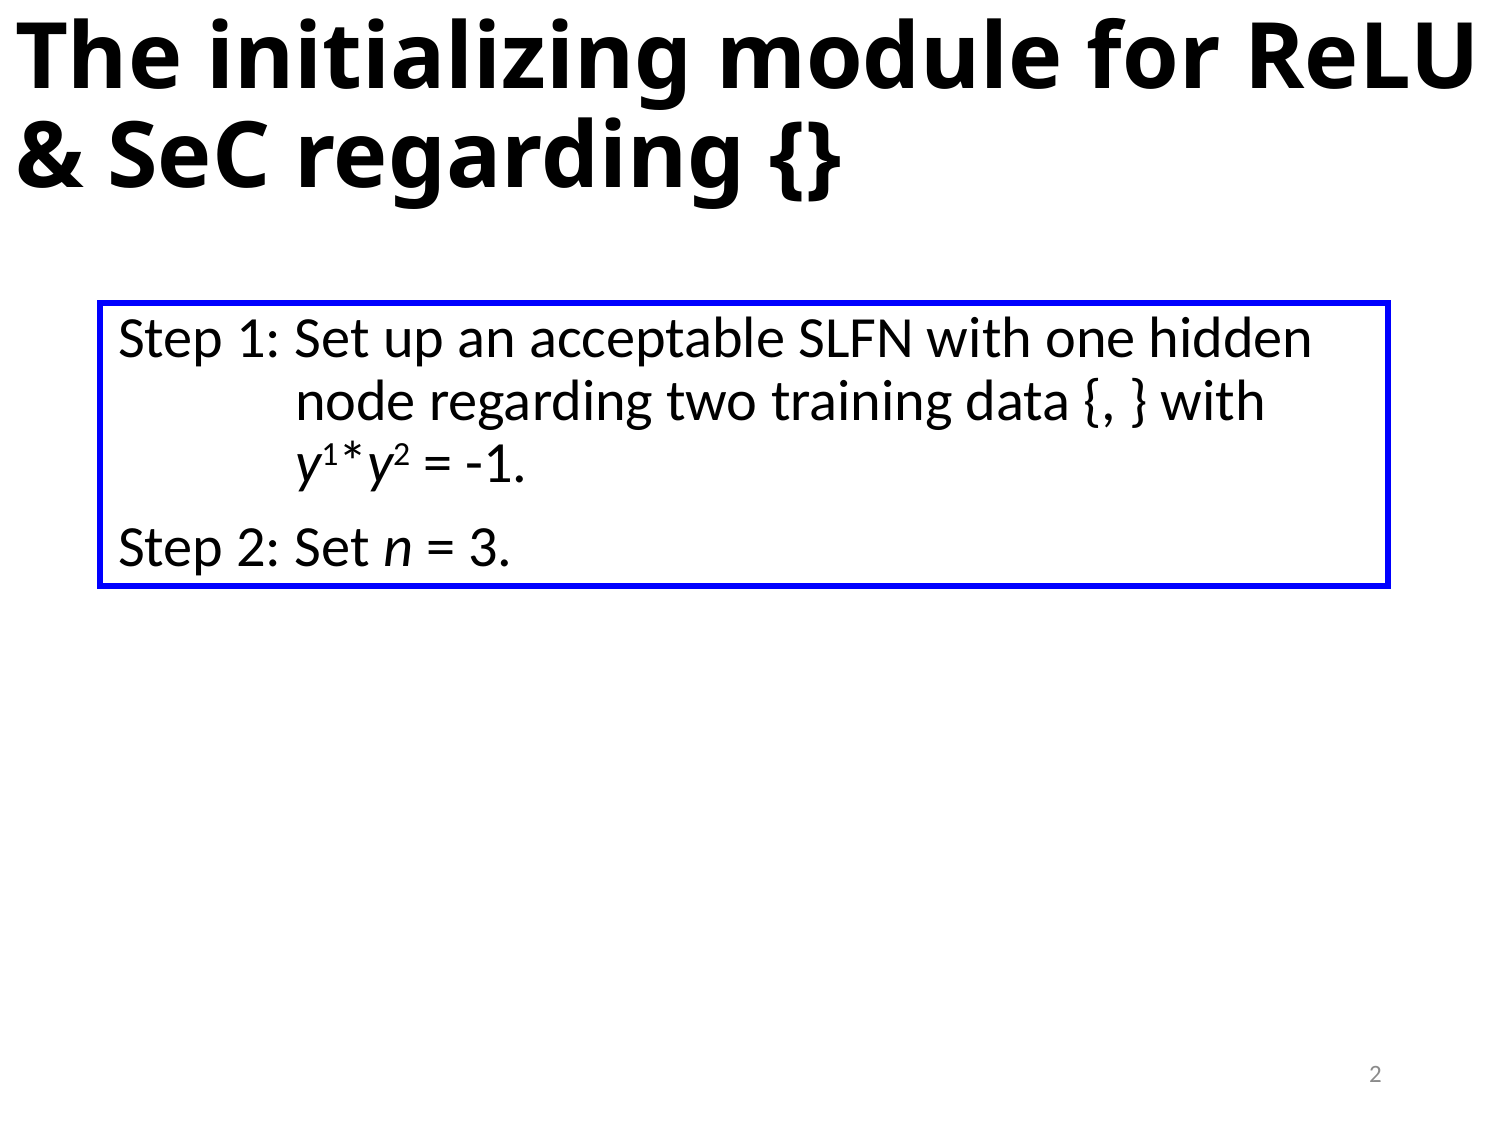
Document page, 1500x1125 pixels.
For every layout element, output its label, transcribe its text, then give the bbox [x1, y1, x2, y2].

text_box [99, 302, 1389, 587]
slide_number 2 [1059, 1042, 1397, 1103]
